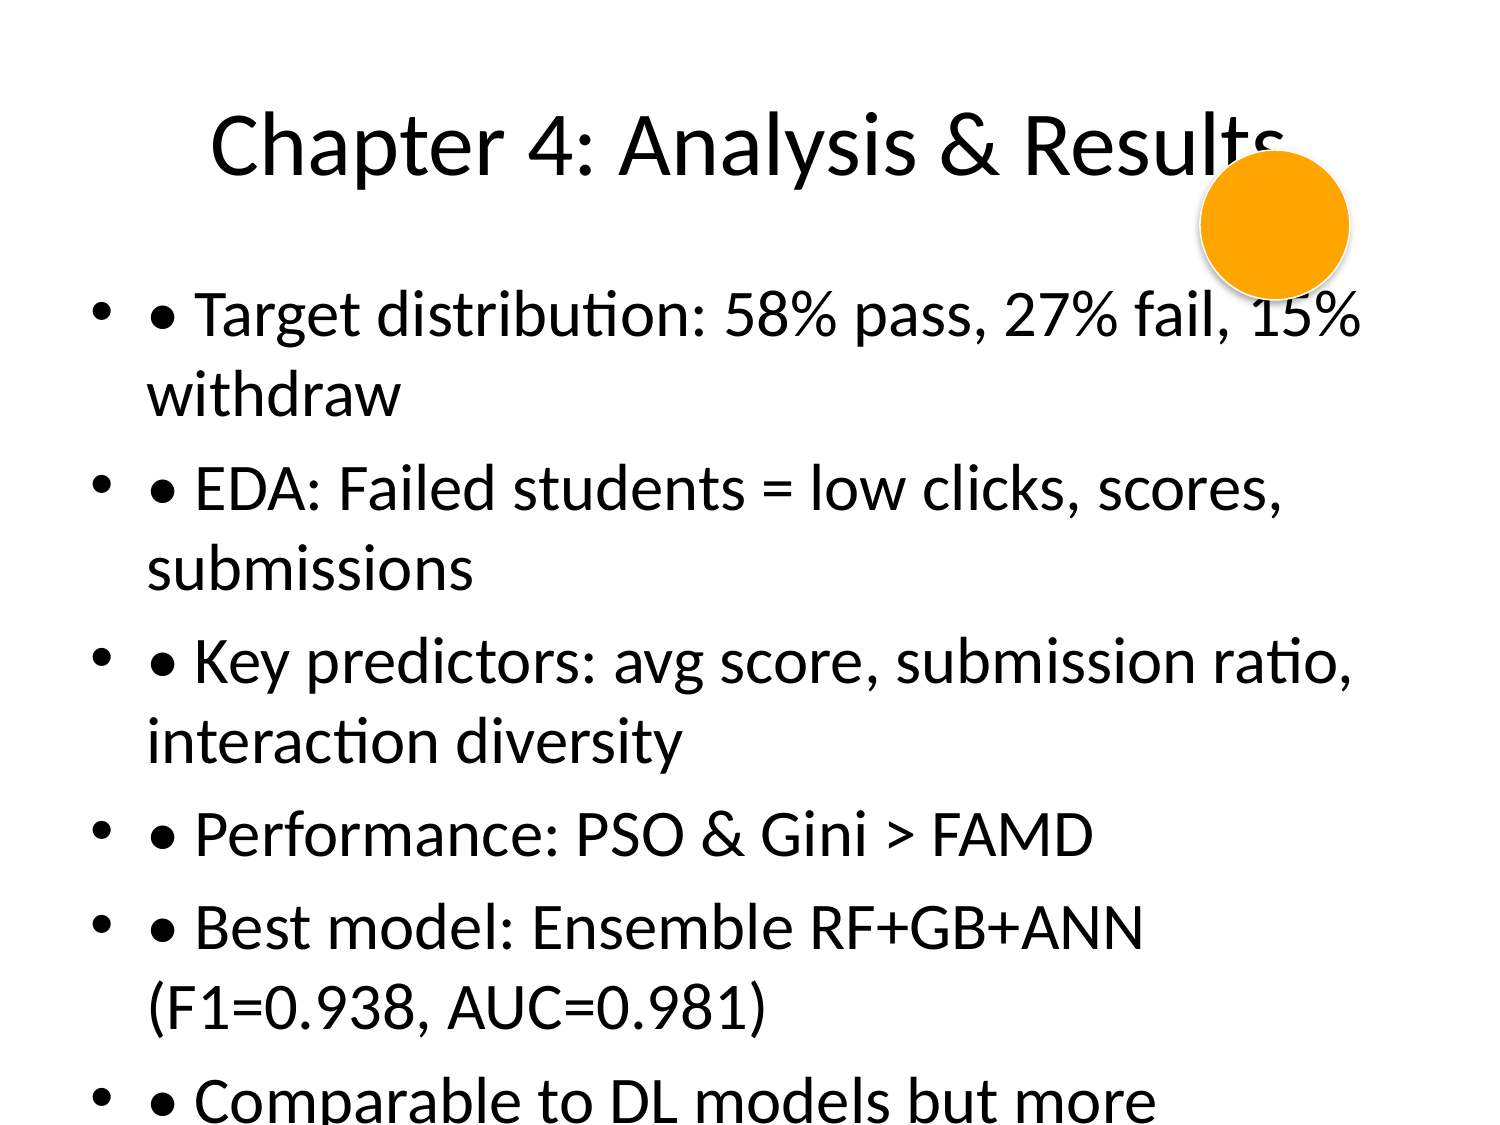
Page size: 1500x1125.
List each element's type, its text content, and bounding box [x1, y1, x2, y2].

text_box [1199, 149, 1351, 301]
title Chapter 4: Analysis & Results [75, 45, 1425, 233]
list • Target distribution: 58% pass, 27% fail, 15% withdraw • EDA: Failed students = low clicks, scores, submissions • Key predictors: avg score, submission ratio, interaction diversity • Performance: PSO & Gini > FAMD • Best model: Ensemble RF+GB+ANN (F1=0.938, AUC=0.981) • Comparable to DL models but more interpretable [75, 262, 1425, 1005]
